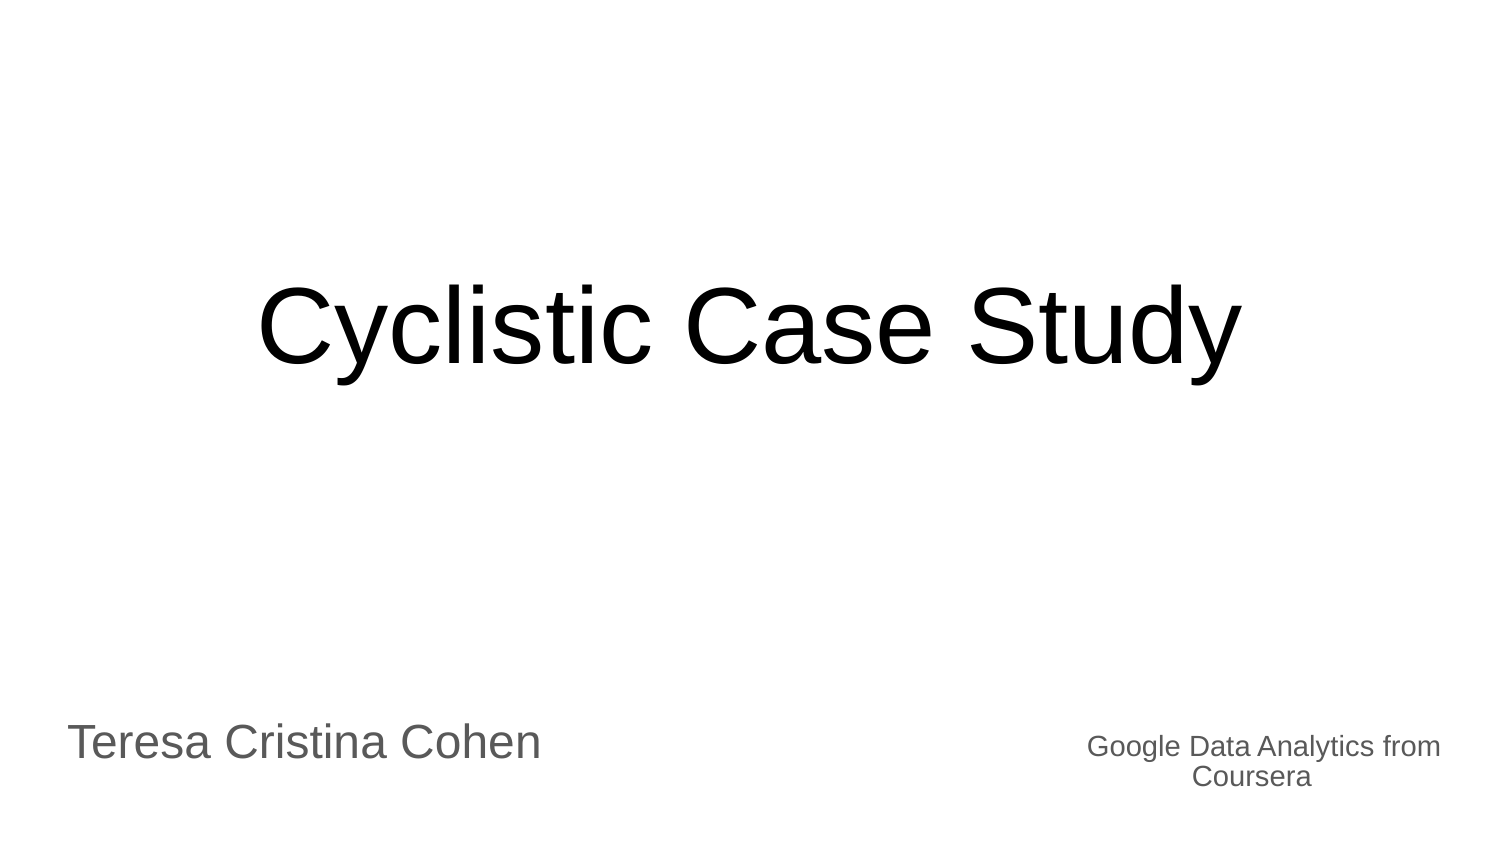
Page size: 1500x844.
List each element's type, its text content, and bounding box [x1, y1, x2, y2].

subtitle Google Data Analytics from Coursera [1049, 718, 1480, 813]
subtitle Teresa Cristina Cohen [21, 704, 602, 799]
title Cyclistic Case Study [51, 64, 1449, 402]
